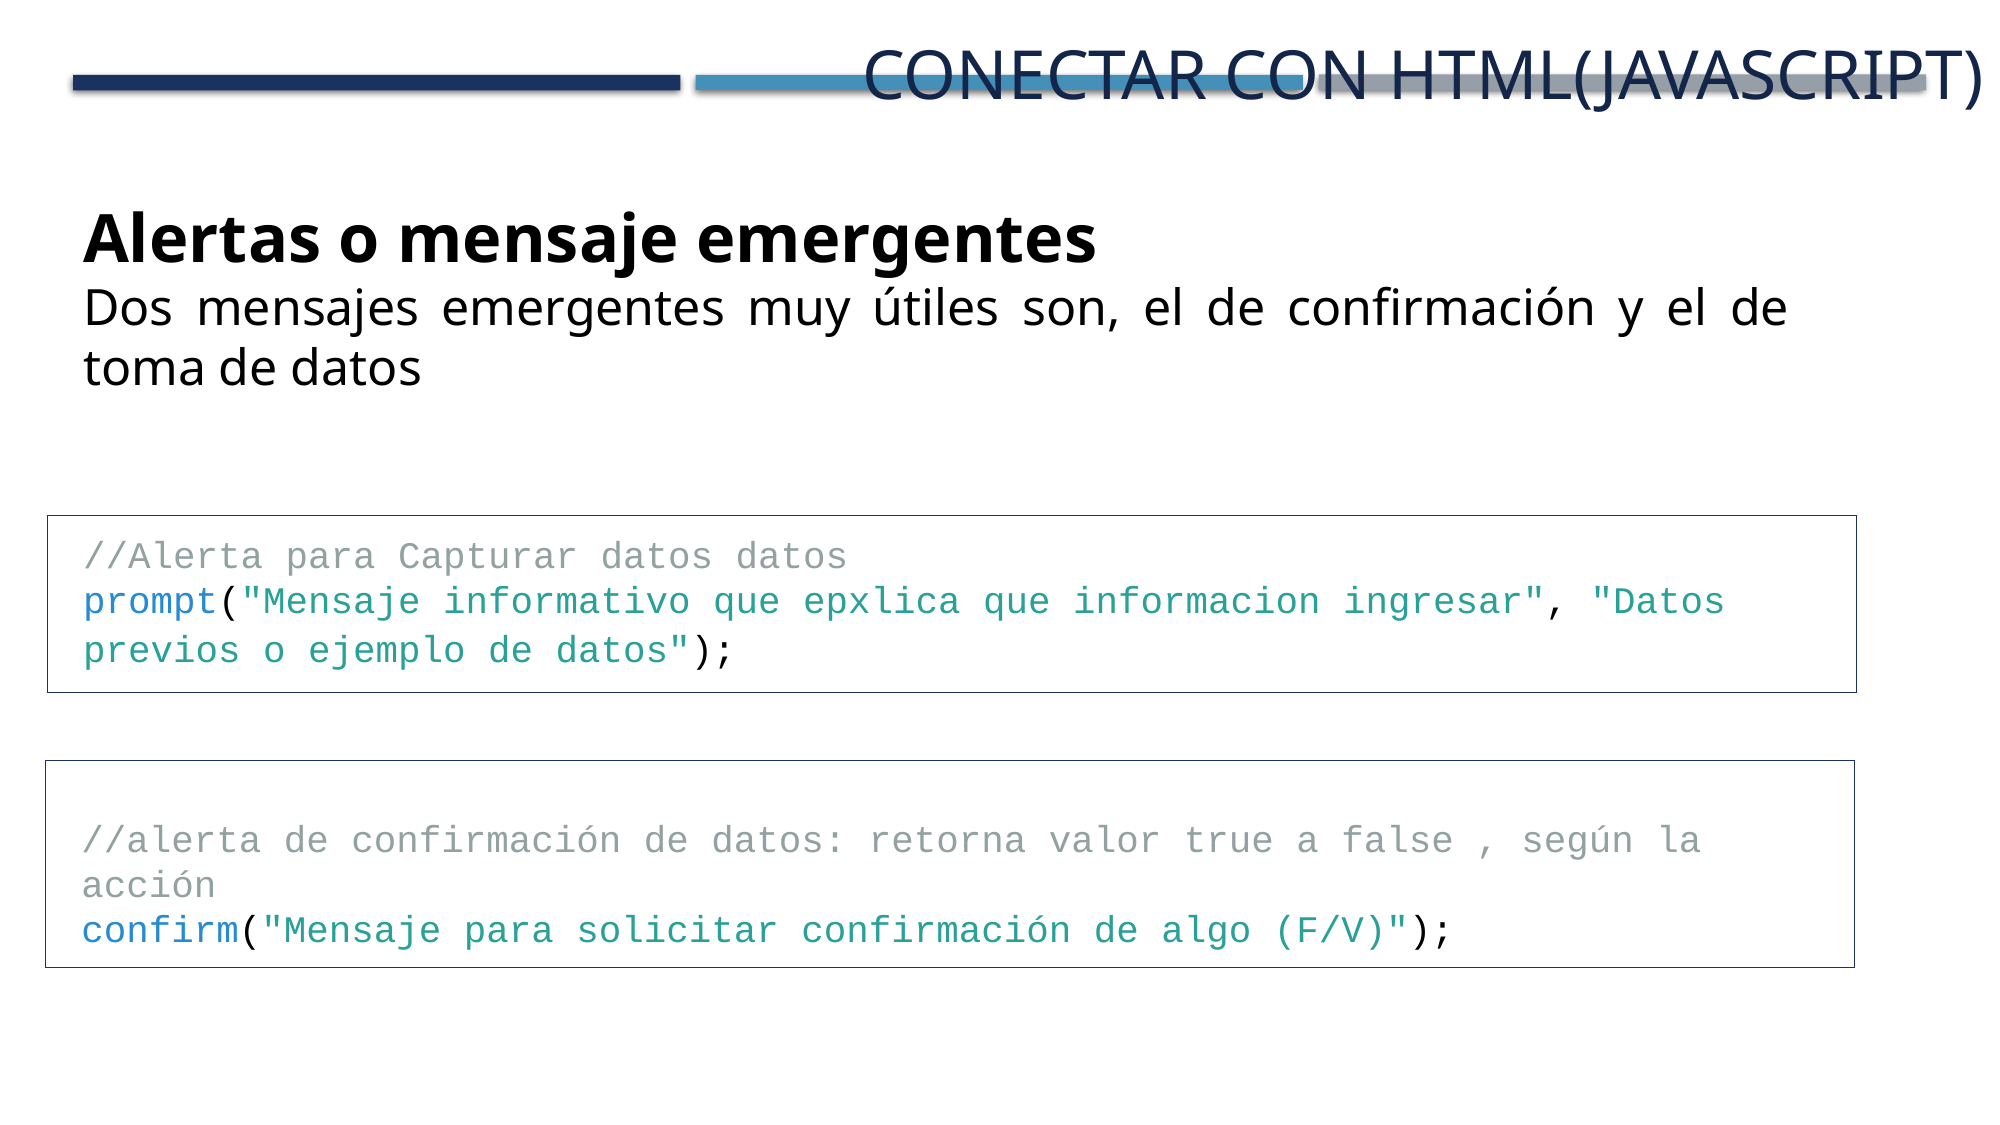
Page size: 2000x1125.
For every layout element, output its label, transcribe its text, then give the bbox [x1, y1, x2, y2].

title Conectar con HTML(JavaScript) [834, 12, 2000, 122]
text_box [45, 760, 1855, 968]
text_box [47, 515, 1857, 693]
text_box Alertas o mensaje emergentes Dos mensajes emergentes muy útiles son, el de confirmación y el de toma de datos [68, 188, 1805, 484]
